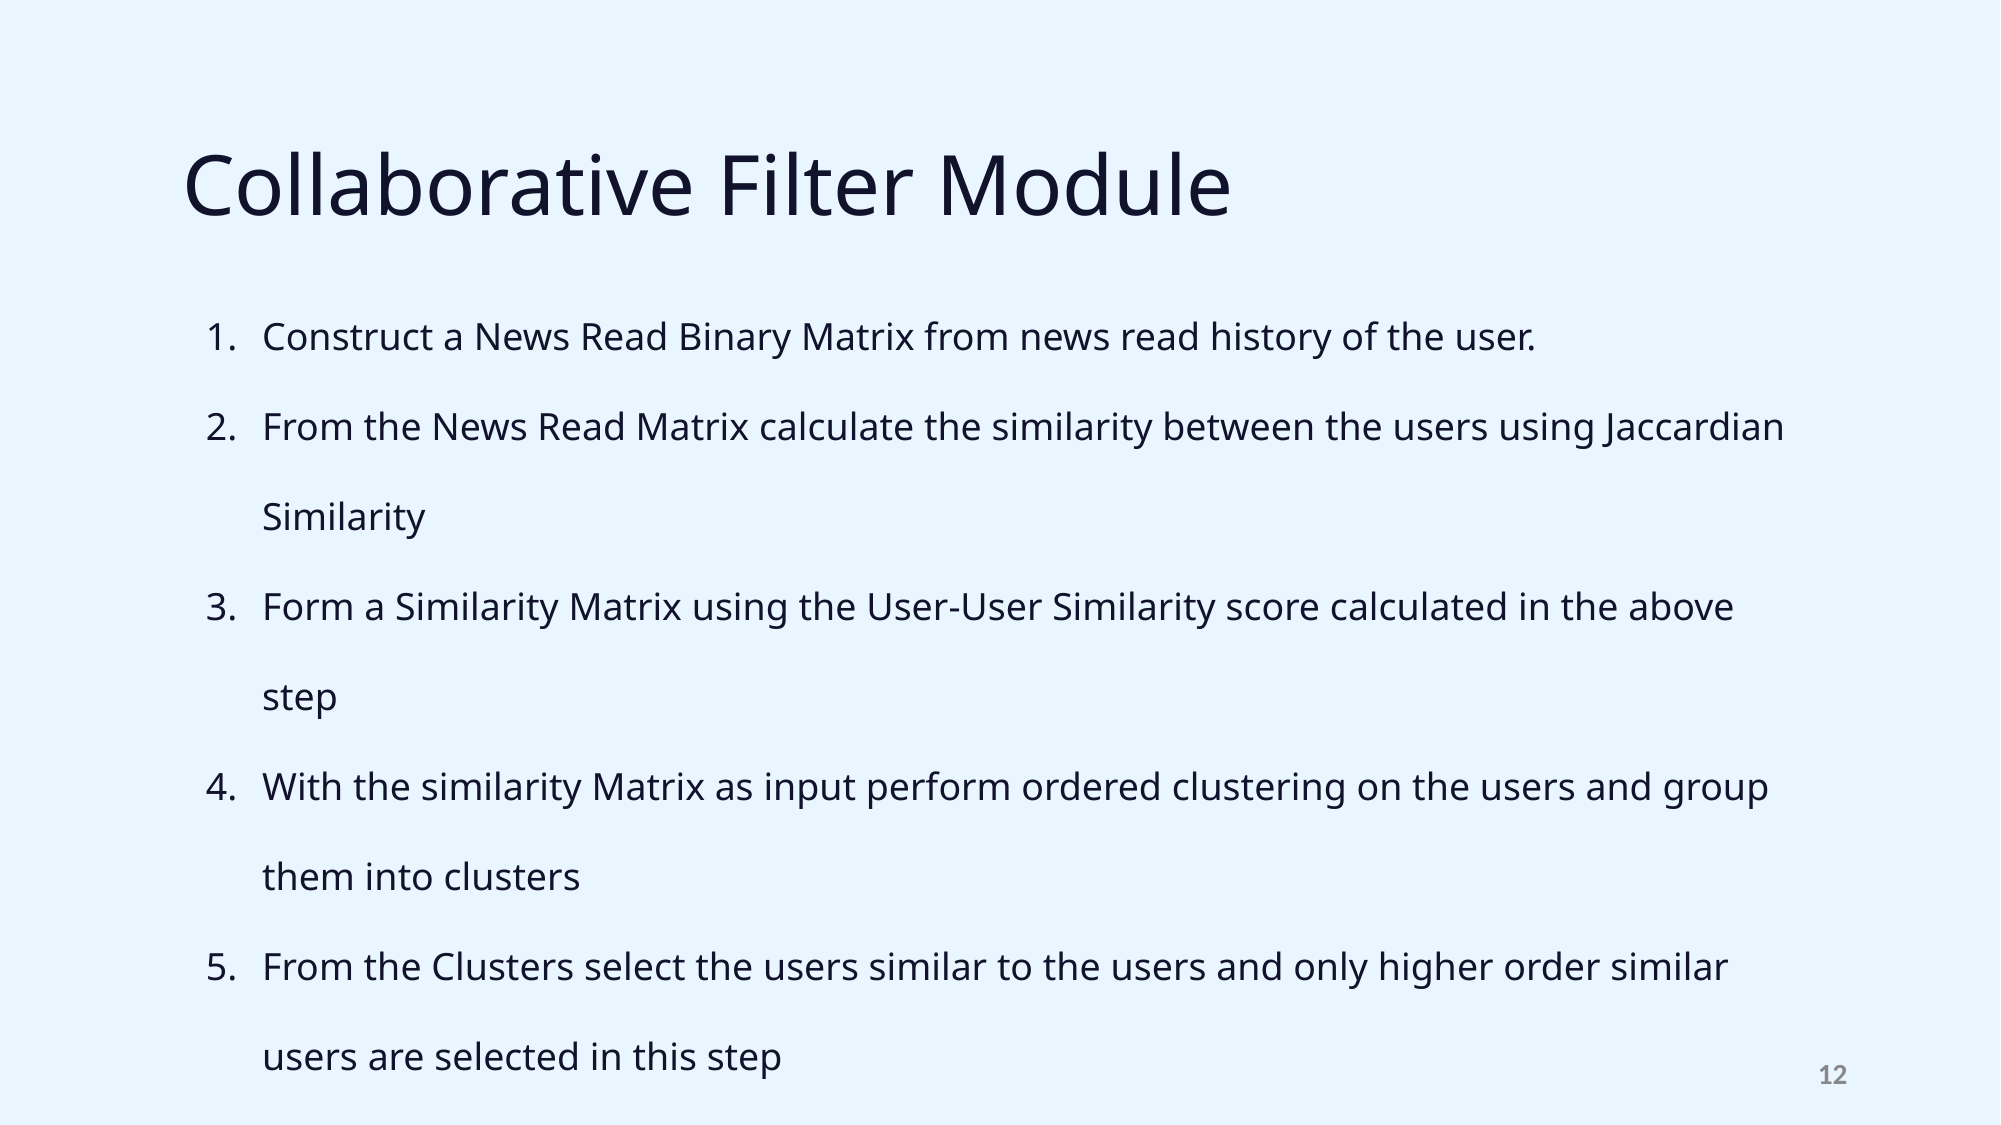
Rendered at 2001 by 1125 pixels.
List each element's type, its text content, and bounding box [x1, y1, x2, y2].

text_box Construct a News Read Binary Matrix from news read history of the user. From the News Read Matrix calculate the similarity between the users using Jaccardian Similarity Form a Similarity Matrix using the User-User Similarity score calculated in the above step With the similarity Matrix as input perform ordered clustering on the users and group them into clusters From the Clusters select the users similar to the users and only higher order similar users are selected in this step [190, 260, 1810, 1125]
slide_number ‹#› [1412, 1042, 1863, 1103]
text_box Collaborative Filter Module [167, 136, 1540, 241]
